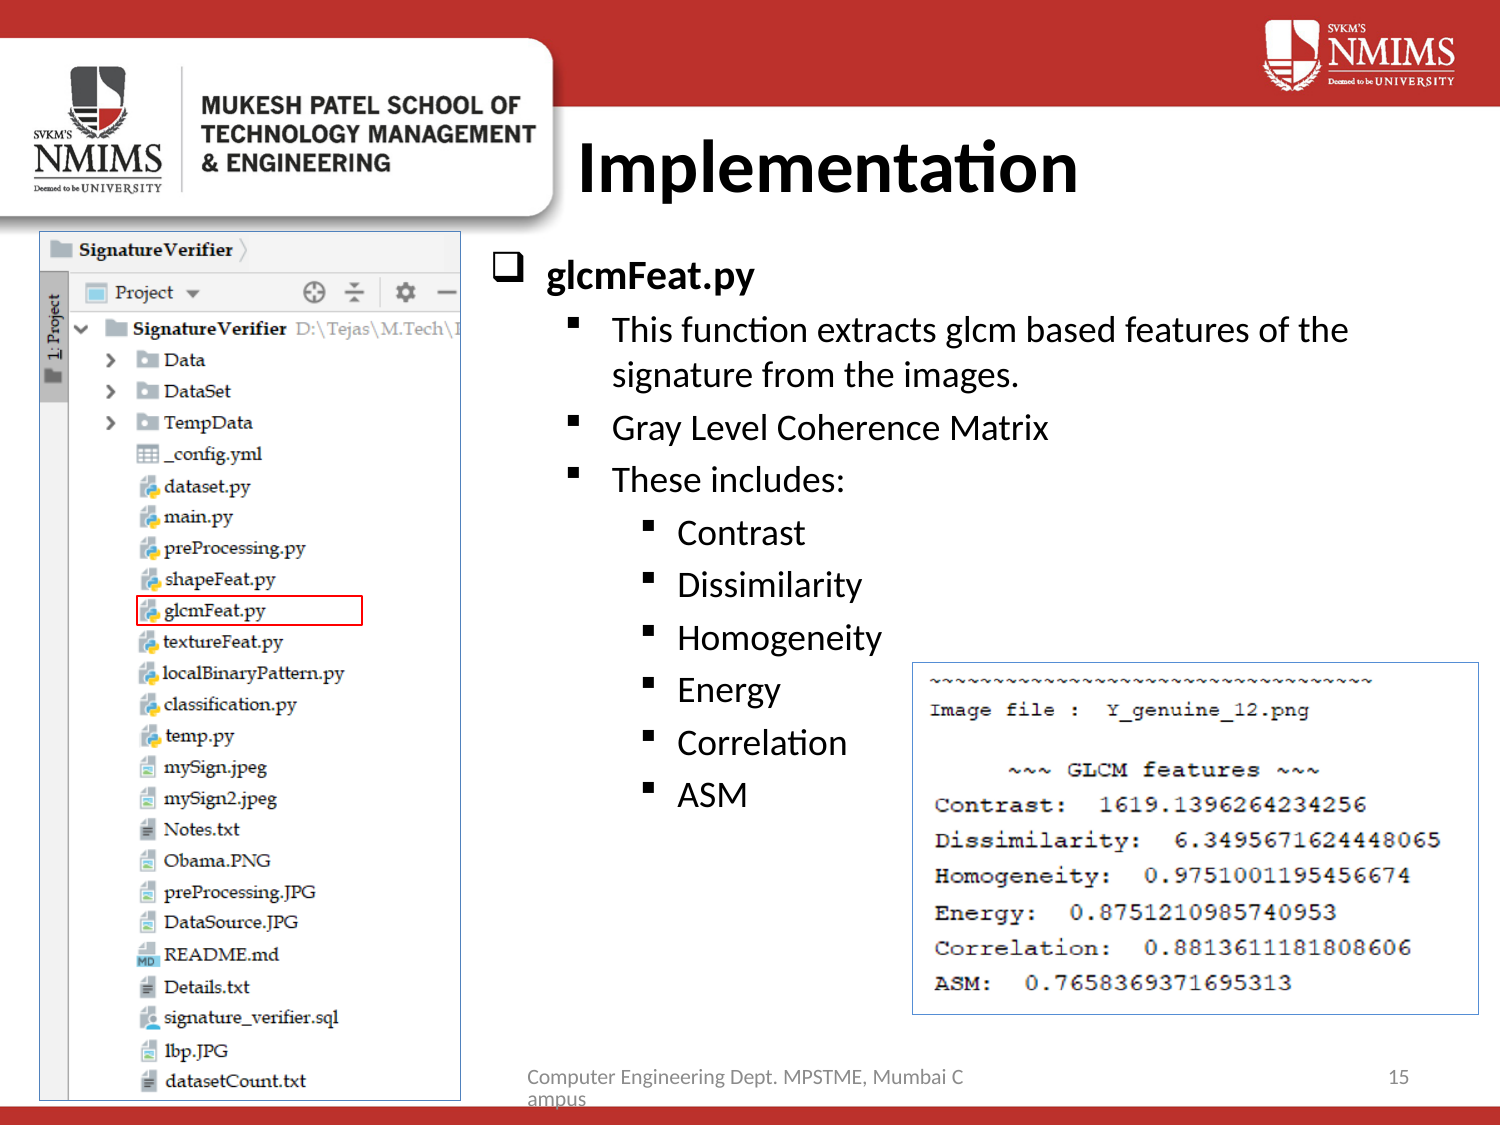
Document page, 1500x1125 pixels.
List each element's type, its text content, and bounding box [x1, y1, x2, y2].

picture [0, 0, 1500, 1125]
footer Computer Engineering Dept. MPSTME, Mumbai Campus [512, 1045, 988, 1106]
title Implementation [234, 108, 1423, 217]
list glcmFeat.py This function extracts glcm based features of the signature from the images. Gray Level Coherence Matrix These includes: Contrast Dissimilarity Homogeneity Energy Correlation ASM [474, 240, 1438, 938]
slide_number 15 [1074, 1045, 1425, 1106]
